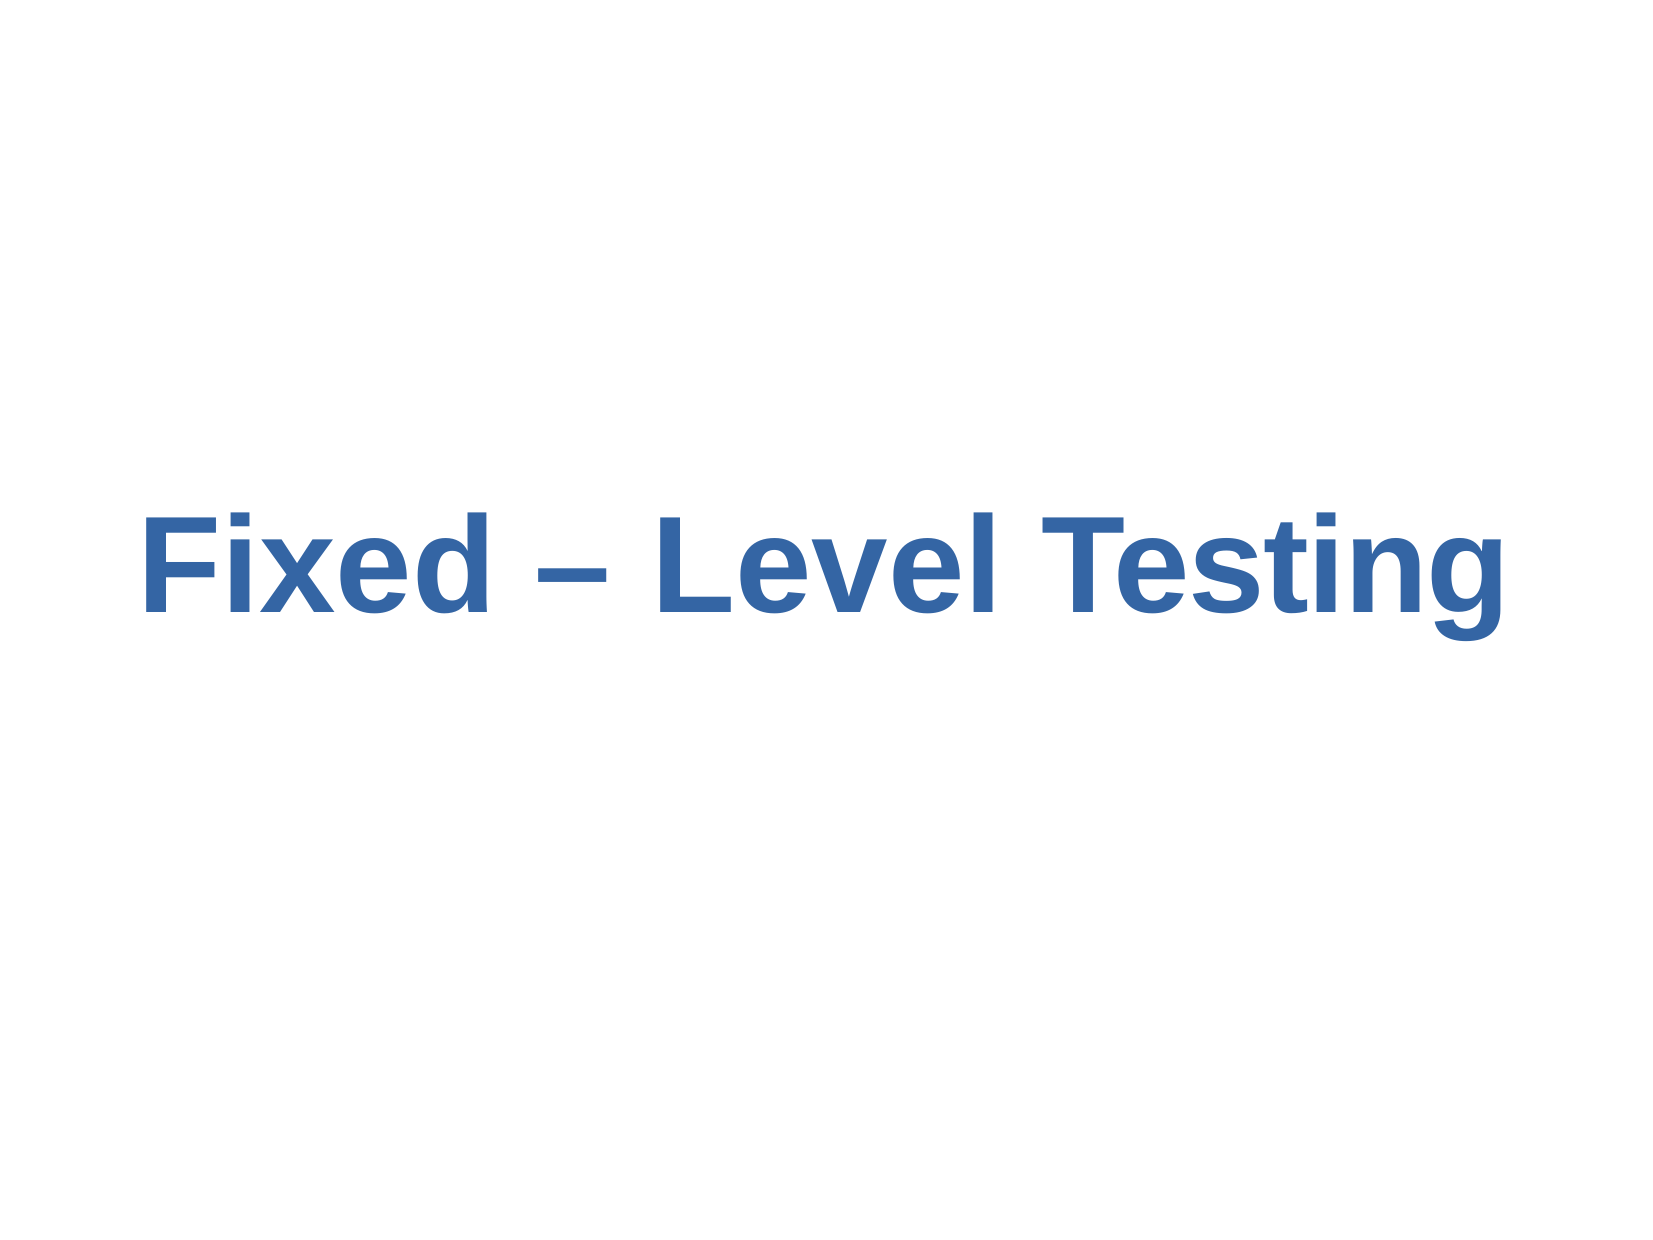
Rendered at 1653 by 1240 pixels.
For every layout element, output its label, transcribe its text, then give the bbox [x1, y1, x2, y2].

title Fixed – Level Testing [135, 472, 1521, 682]
